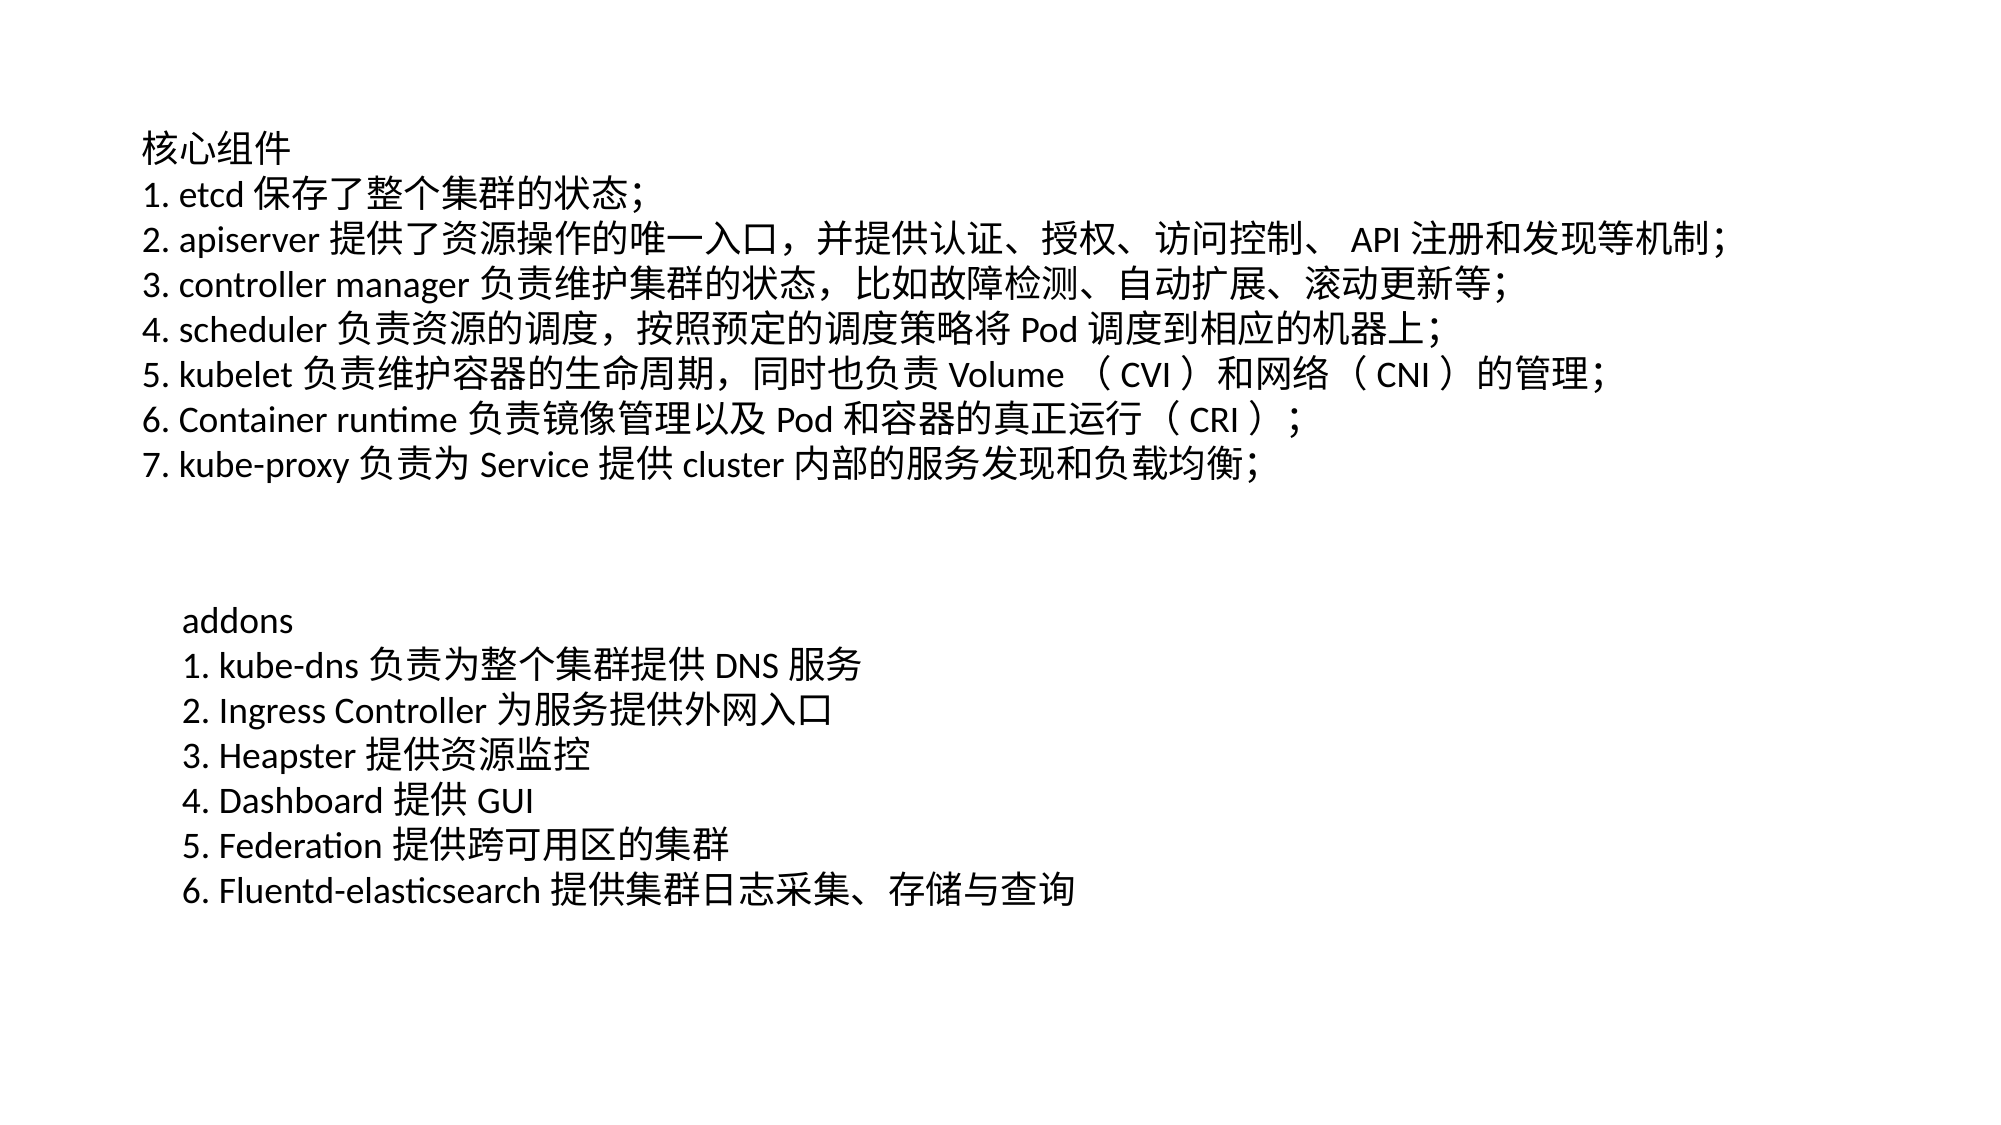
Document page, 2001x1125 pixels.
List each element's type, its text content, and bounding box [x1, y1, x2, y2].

text_box addons 1. kube-dns负责为整个集群提供DNS服务 2. Ingress Controller为服务提供外网入口 3. Heapster提供资源监控 4. Dashboard提供GUI 5. Federation提供跨可用区的集群 6. Fluentd-elasticsearch提供集群日志采集、存储与查询 [167, 588, 1091, 919]
text_box 核心组件 1. etcd保存了整个集群的状态； 2. apiserver提供了资源操作的唯一入口，并提供认证、授权、访问控制、API注册和发现等机制； 3. controller manager负责维护集群的状态，比如故障检测、自动扩展、滚动更新等； 4. scheduler负责资源的调度，按照预定的调度策略将Pod调度到相应的机器上； 5. kubelet负责维护容器的生命周期，同时也负责Volume（CVI）和网络（CNI）的管理； 6. Container runtime负责镜像管理以及Pod和容器的真正运行（CRI）； 7. kube-proxy负责为Service提供cluster内部的服务发现和负载均衡； [127, 117, 1964, 537]
